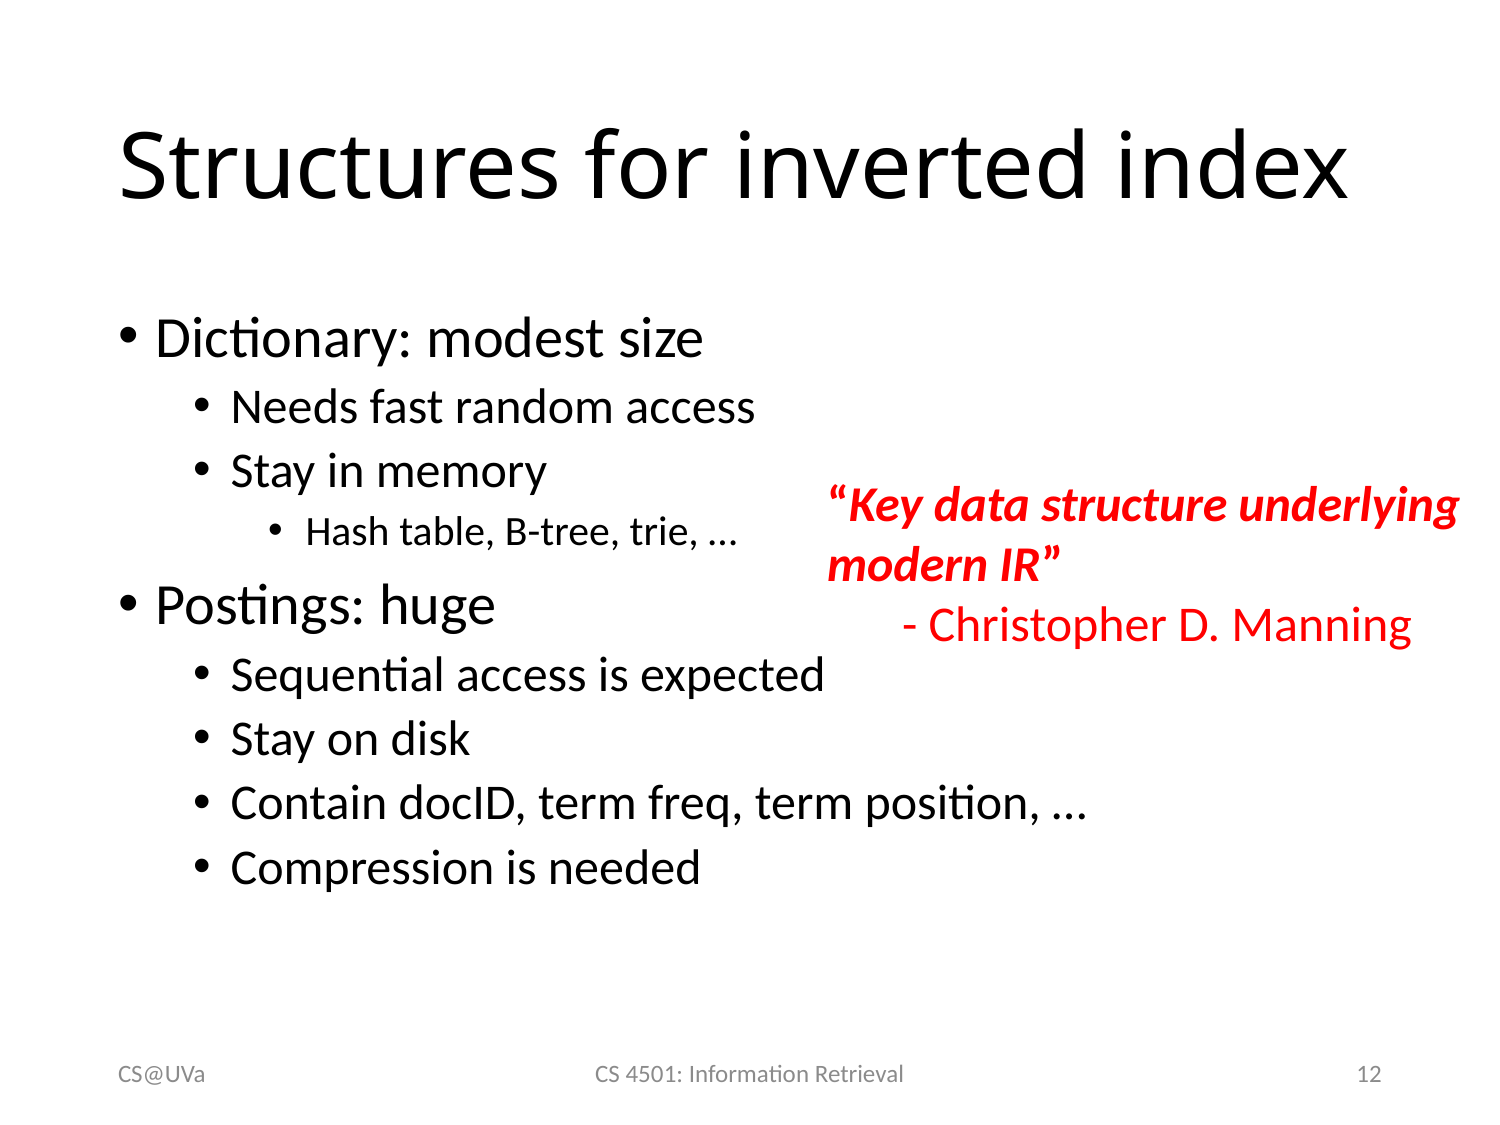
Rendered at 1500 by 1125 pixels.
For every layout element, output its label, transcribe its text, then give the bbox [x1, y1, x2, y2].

slide_number CS@UVa [103, 1042, 441, 1103]
slide_number 12 [1059, 1042, 1397, 1103]
title Structures for inverted index [103, 59, 1397, 278]
text_box “Key data structure underlying modern IR” - Christopher D. Manning [812, 463, 1500, 659]
list Dictionary: modest size Needs fast random access Stay in memory Hash table, B-tree, trie, … Postings: huge Sequential access is expected Stay on disk Contain docID, term freq, term position, … Compression is needed [103, 299, 1397, 1014]
footer CS 4501: Information Retrieval [496, 1042, 1004, 1103]
